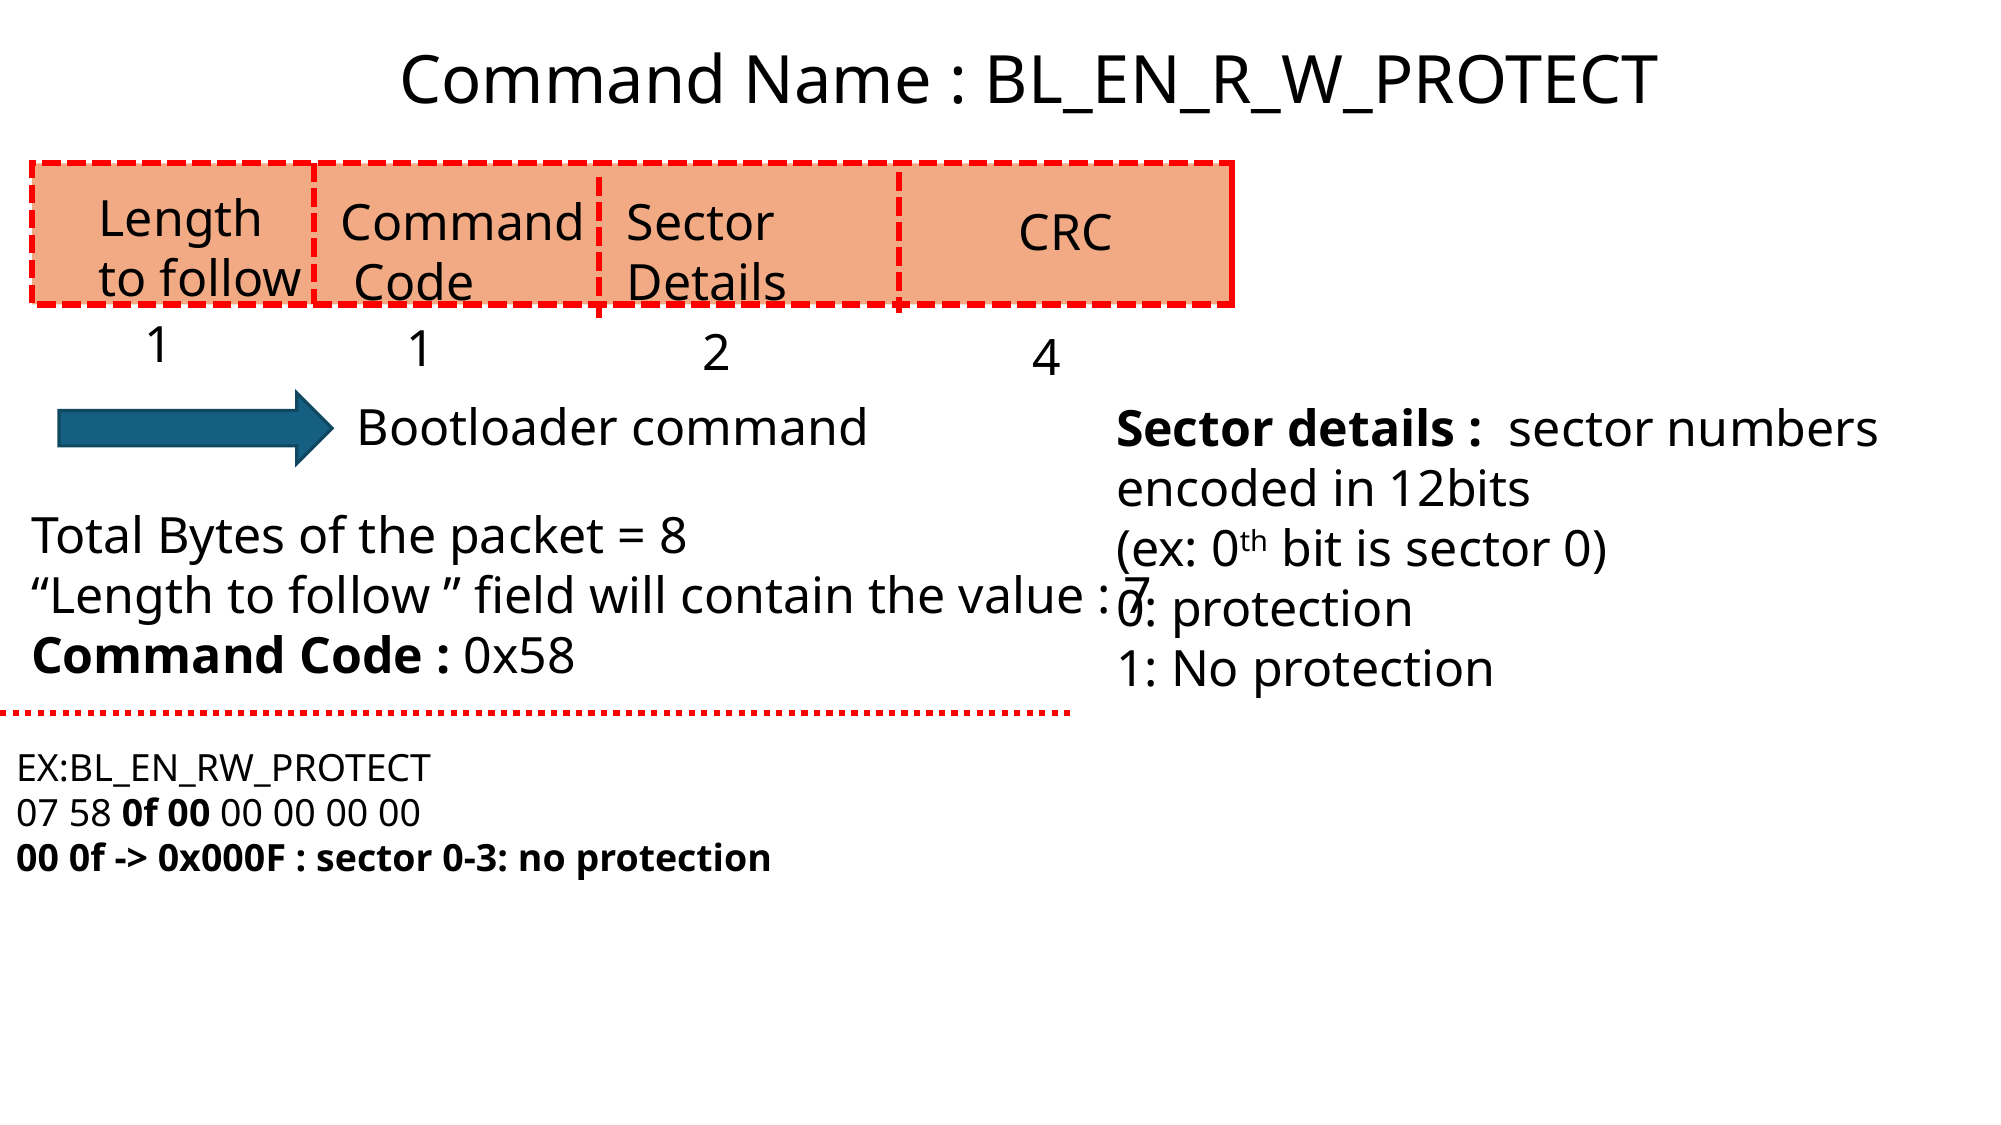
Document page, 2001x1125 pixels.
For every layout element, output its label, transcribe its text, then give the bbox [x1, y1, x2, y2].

text_box Bootloader command [342, 395, 885, 463]
text_box [57, 395, 335, 468]
text_box Total Bytes of the packet = 8 “Length to follow ” field will contain the value : 7 Command Code : 0x58 [16, 495, 1168, 751]
text_box Sector details : sector numbers encoded in 12bits (ex: 0th bit is sector 0) 0: protection 1: No protection [1101, 389, 1941, 704]
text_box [31, 162, 1233, 395]
text_box Command Name : BL_EN_R_W_PROTECT [384, 29, 1765, 204]
text_box EX:BL_EN_RW_PROTECT 07 58 0f 00 00 00 00 00 00 0f -> 0x000F : sector 0-3: no protection [1, 736, 1002, 887]
